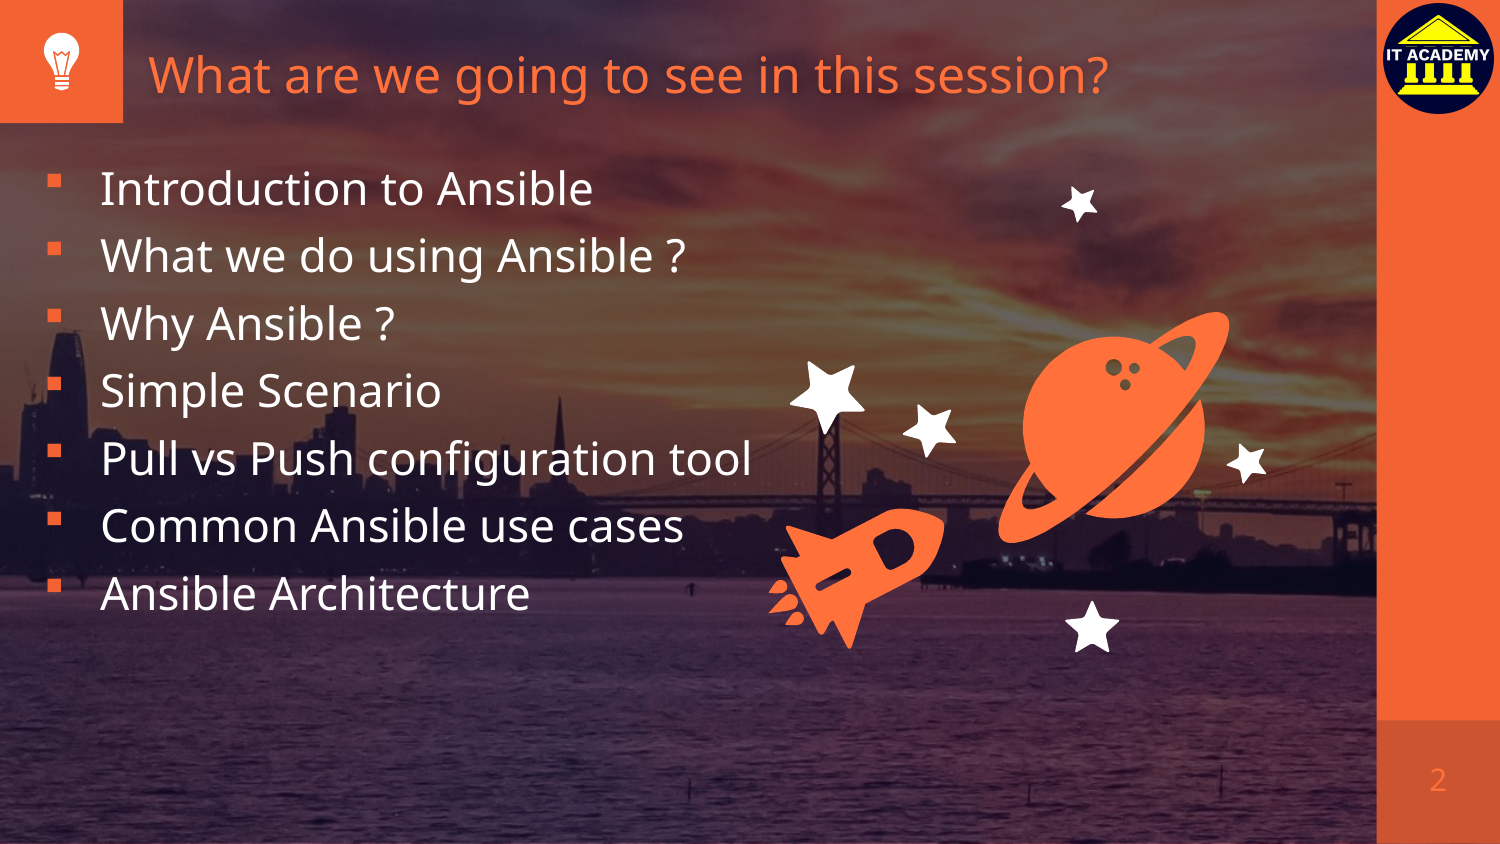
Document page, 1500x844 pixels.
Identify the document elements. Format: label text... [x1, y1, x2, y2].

slide_number 2 [1376, 720, 1500, 844]
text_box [43, 32, 80, 91]
text_box [1234, 443, 1267, 484]
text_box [998, 311, 1230, 544]
picture [1382, 3, 1494, 115]
text_box [1065, 600, 1120, 653]
text_box [1061, 186, 1098, 223]
picture [768, 560, 935, 657]
text_box [789, 361, 865, 435]
picture [991, 308, 1236, 553]
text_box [775, 493, 929, 647]
title What are we going to see in this session? [148, 33, 1139, 105]
subtitle Introduction to Ansible What we do using Ansible ? Why Ansible ? Simple Scenario Pull vs Push configuration tool Common Ansible use cases Ansible Architecture [43, 159, 768, 824]
picture [768, 489, 935, 592]
text_box [902, 404, 956, 458]
